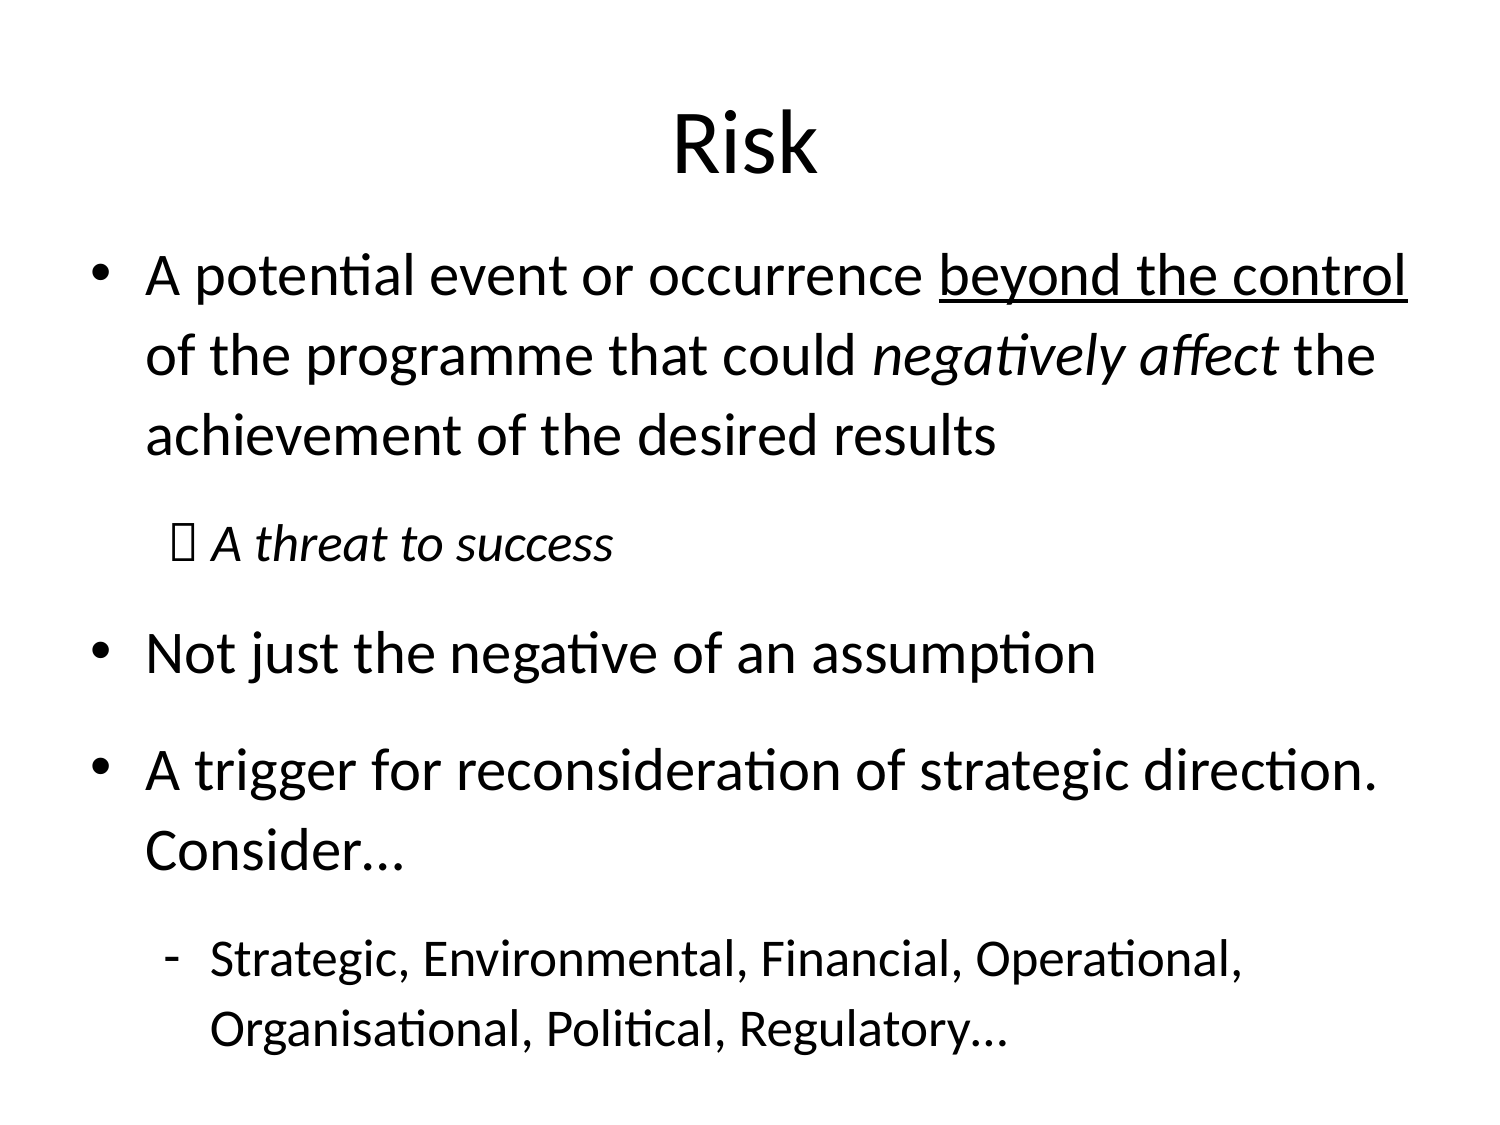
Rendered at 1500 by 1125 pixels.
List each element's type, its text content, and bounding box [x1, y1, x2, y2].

list A potential event or occurrence beyond the control of the programme that could negatively affect the achievement of the desired results  A threat to success Not just the negative of an assumption A trigger for reconsideration of strategic direction. Consider… Strategic, Environmental, Financial, Operational, Organisational, Political, Regulatory… [74, 219, 1463, 1071]
title Risk [138, 42, 1353, 219]
